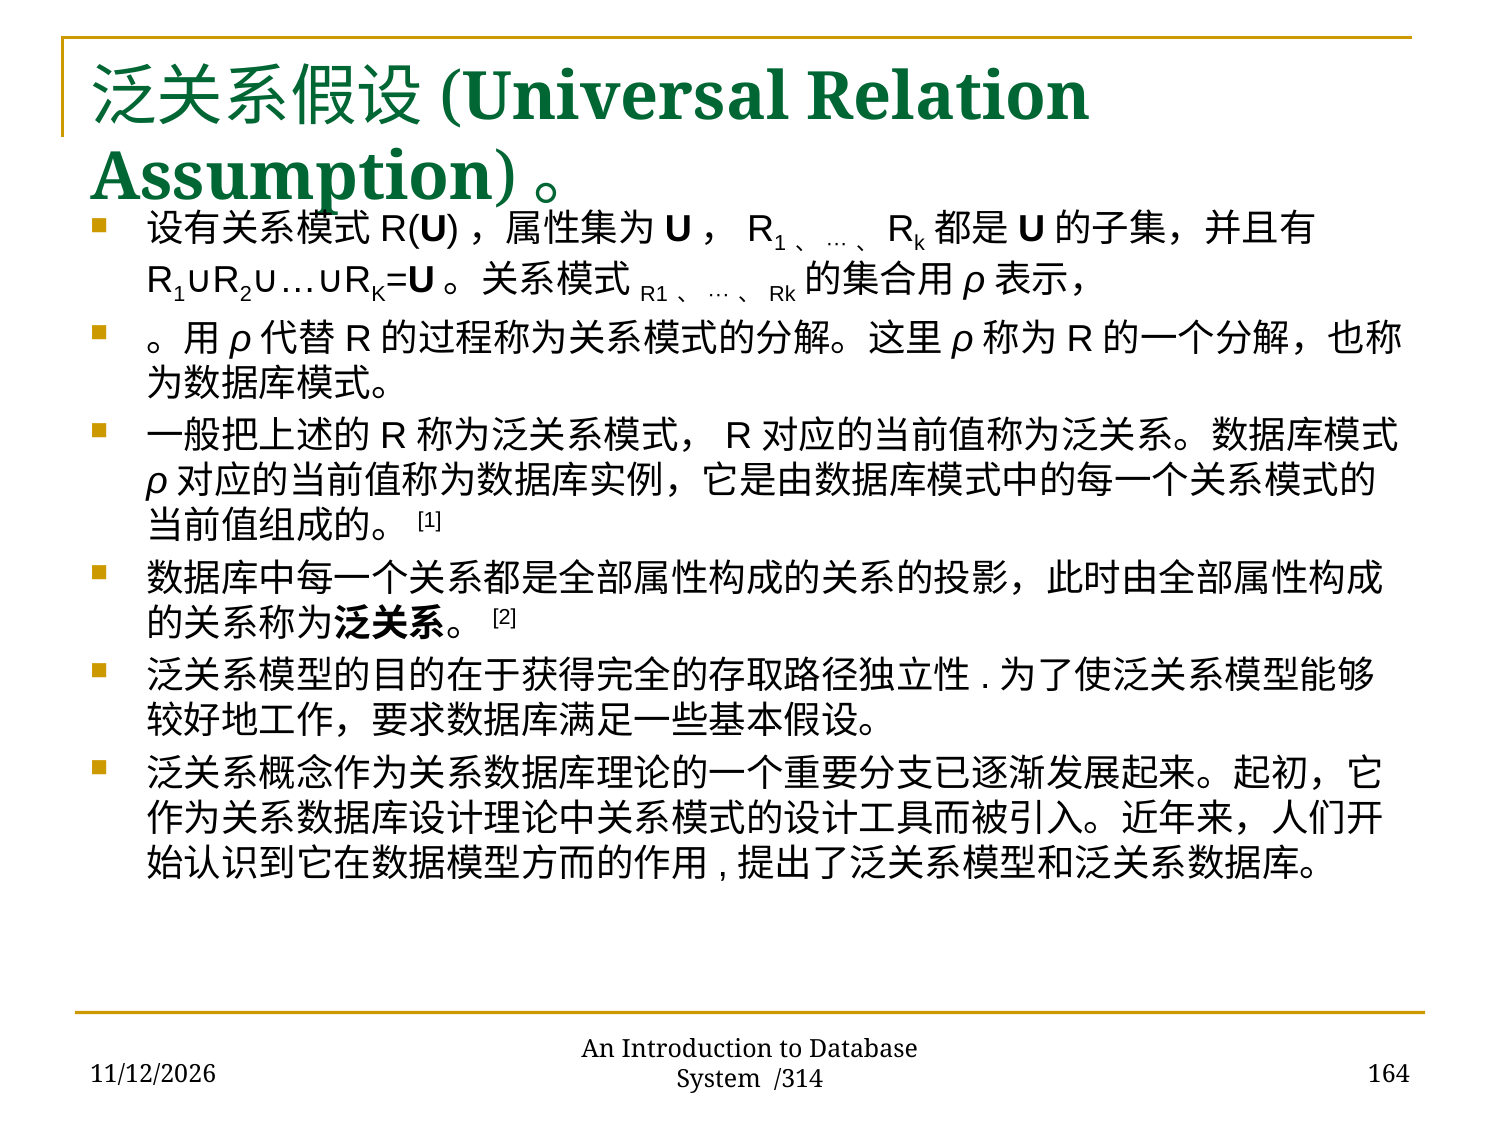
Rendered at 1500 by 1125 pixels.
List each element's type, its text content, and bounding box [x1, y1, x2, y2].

list 设有关系模式R(U)，属性集为U，R1、···、Rk都是U的子集，并且有R1∪R2∪…∪RK=U。关系模式R1、···、Rk的集合用ρ表示， 。用ρ代替R的过程称为关系模式的分解。这里ρ称为R的一个分解，也称为数据库模式。 一般把上述的R称为泛关系模式，R对应的当前值称为泛关系。数据库模式ρ对应的当前值称为数据库实例，它是由数据库模式中的每一个关系模式的当前值组成的。[1] 数据库中每一个关系都是全部属性构成的关系的投影，此时由全部属性构成的关系称为泛关系。[2] 泛关系模型的目的在于获得完全的存取路径独立性.为了使泛关系模型能够较好地工作，要求数据库满足一些基本假设。 泛关系概念作为关系数据库理论的一个重要分支已逐渐发展起来。起初，它作为关系数据库设计理论中关系模式的设计工具而被引入。近年来，人们开始认识到它在数据模型方而的作用,提出了泛关系模型和泛关系数据库。 [75, 196, 1425, 1006]
footer An Introduction to Database System /314 [512, 1025, 988, 1100]
title 泛关系假设(Universal Relation Assumption)。 [75, 45, 1447, 233]
slide_number 164 [1074, 1024, 1425, 1100]
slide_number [75, 1024, 425, 1100]
